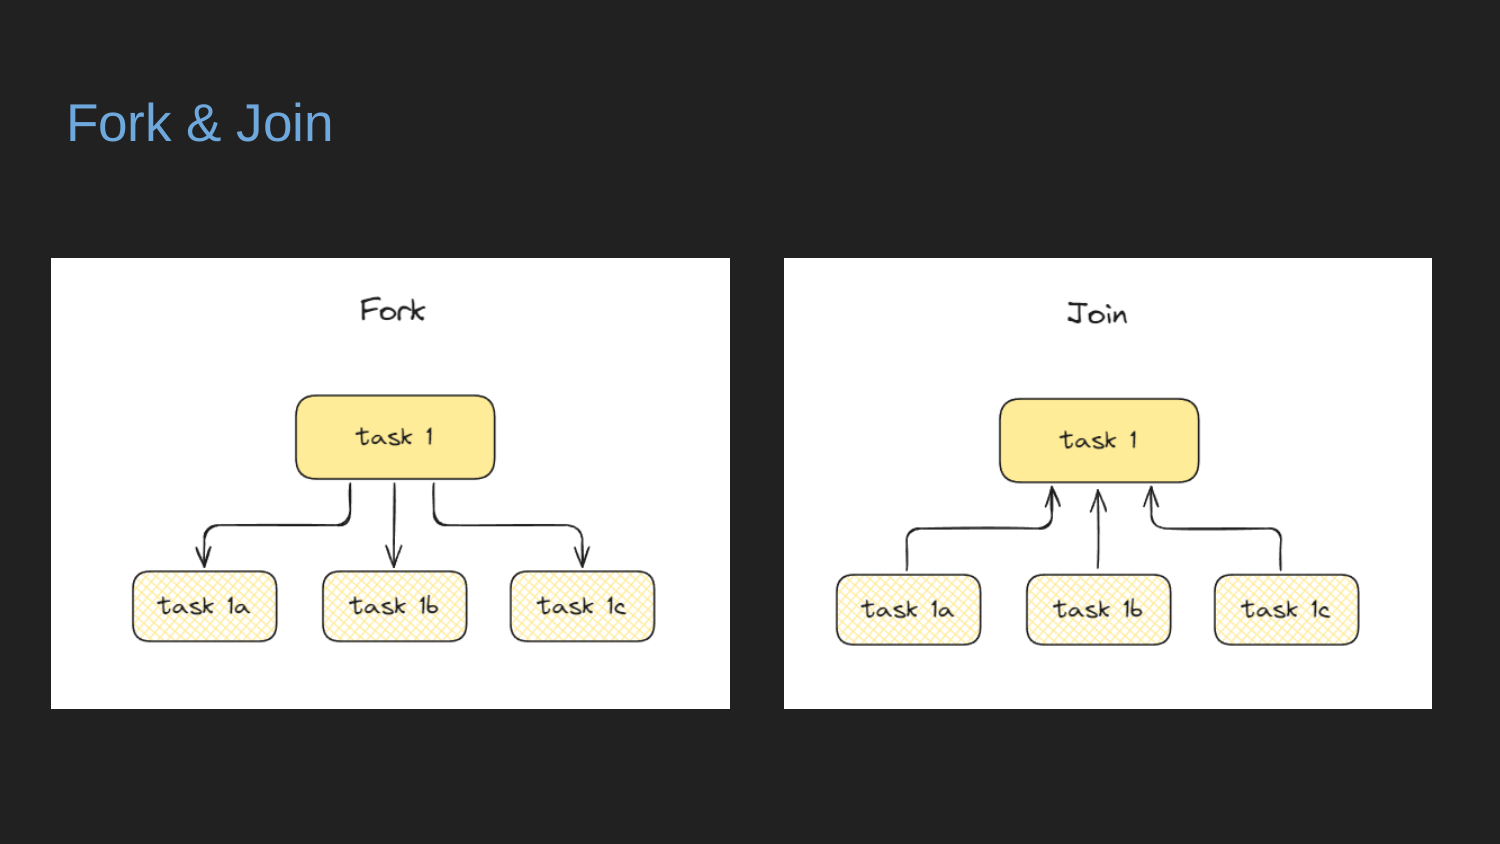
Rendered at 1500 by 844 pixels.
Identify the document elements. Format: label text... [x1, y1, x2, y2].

picture [50, 258, 730, 709]
title Fork & Join [51, 72, 1449, 167]
picture [783, 258, 1432, 709]
